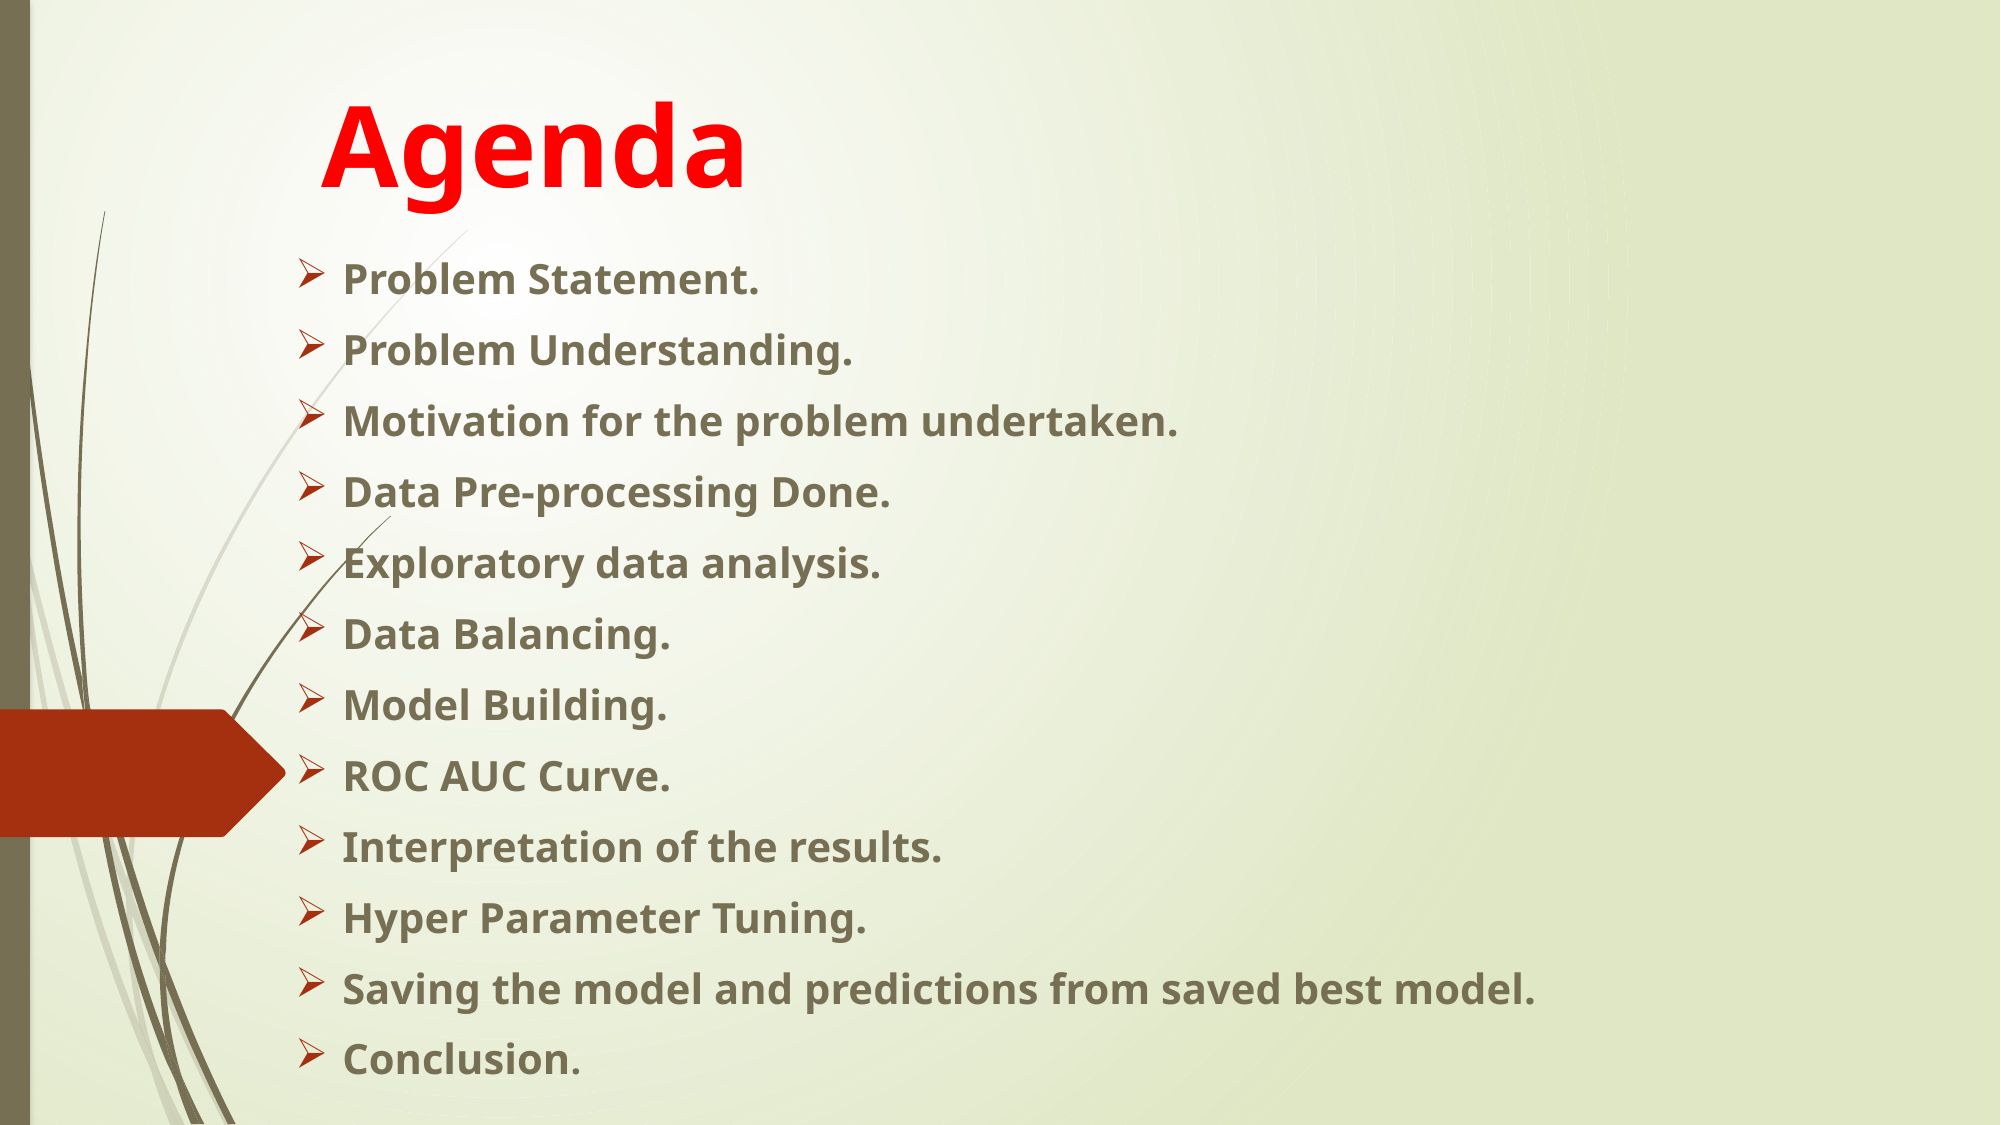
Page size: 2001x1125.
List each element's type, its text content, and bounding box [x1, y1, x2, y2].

subtitle Problem Statement. Problem Understanding. Motivation for the problem undertaken. Data Pre-processing Done. Exploratory data analysis. Data Balancing. Model Building. ROC AUC Curve. Interpretation of the results. Hyper Parameter Tuning. Saving the model and predictions from saved best model. Conclusion. [280, 245, 1888, 1109]
title Agenda [306, 67, 1887, 218]
